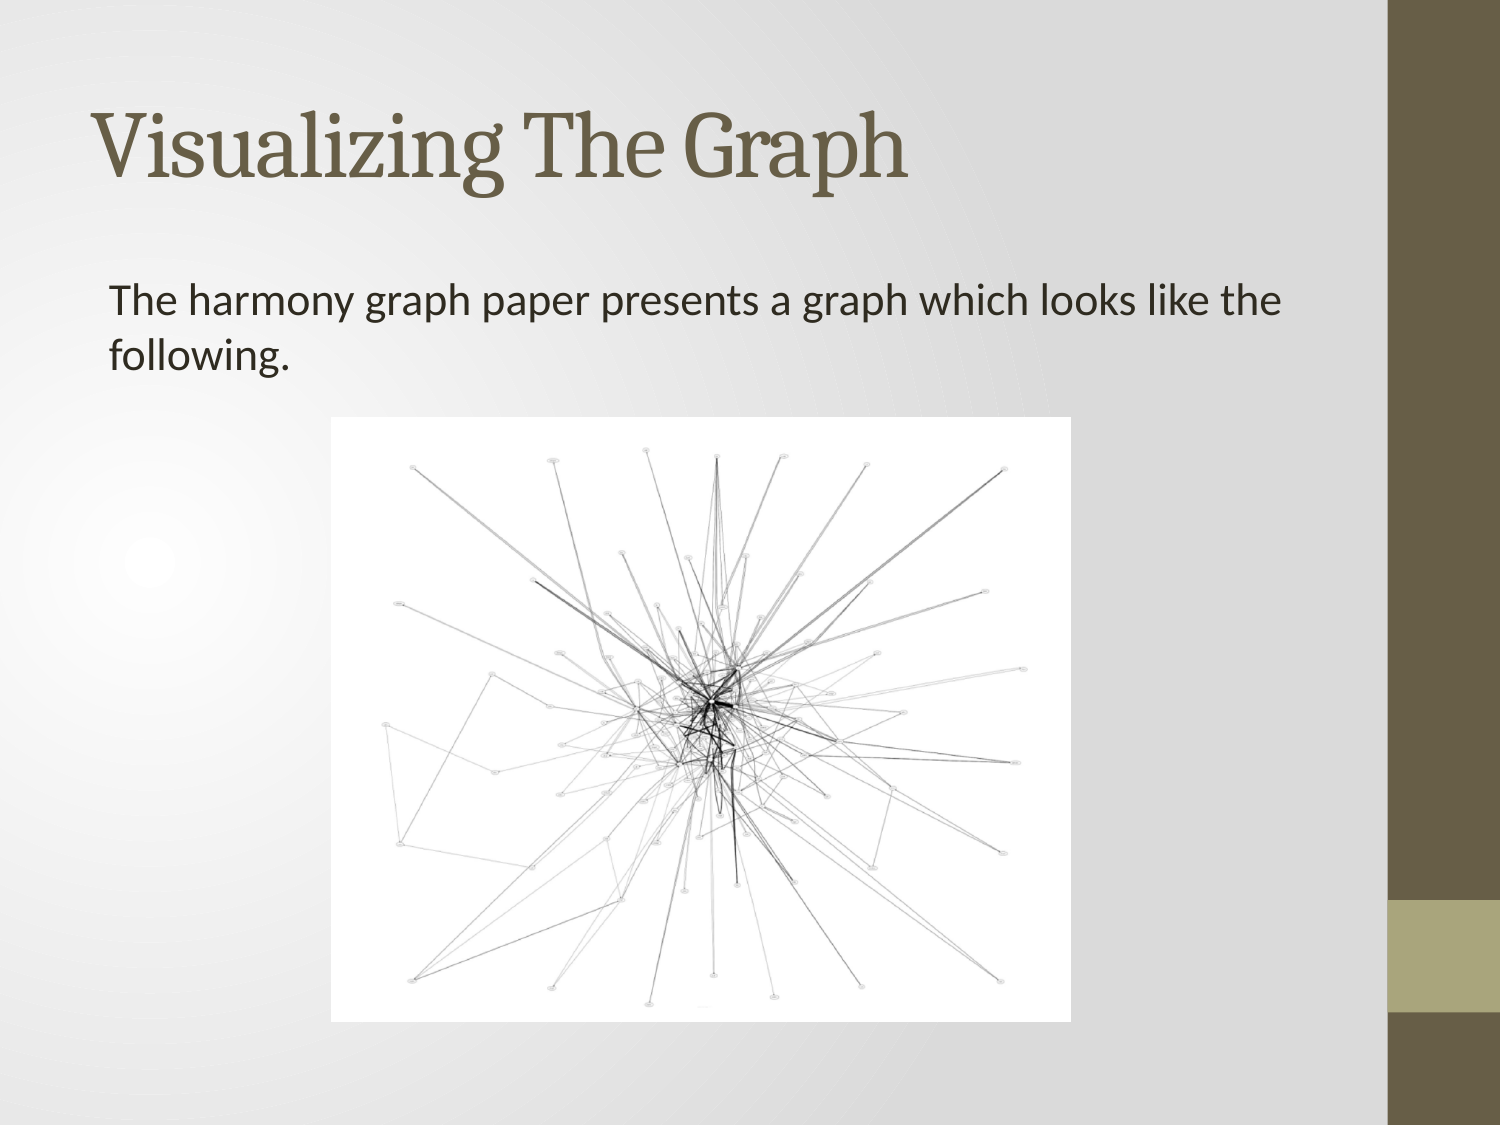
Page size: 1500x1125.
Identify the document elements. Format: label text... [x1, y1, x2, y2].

list The harmony graph paper presents a graph which looks like the following. [75, 262, 1325, 1050]
picture [331, 417, 1071, 1023]
title Visualizing The Graph [75, 45, 1325, 233]
